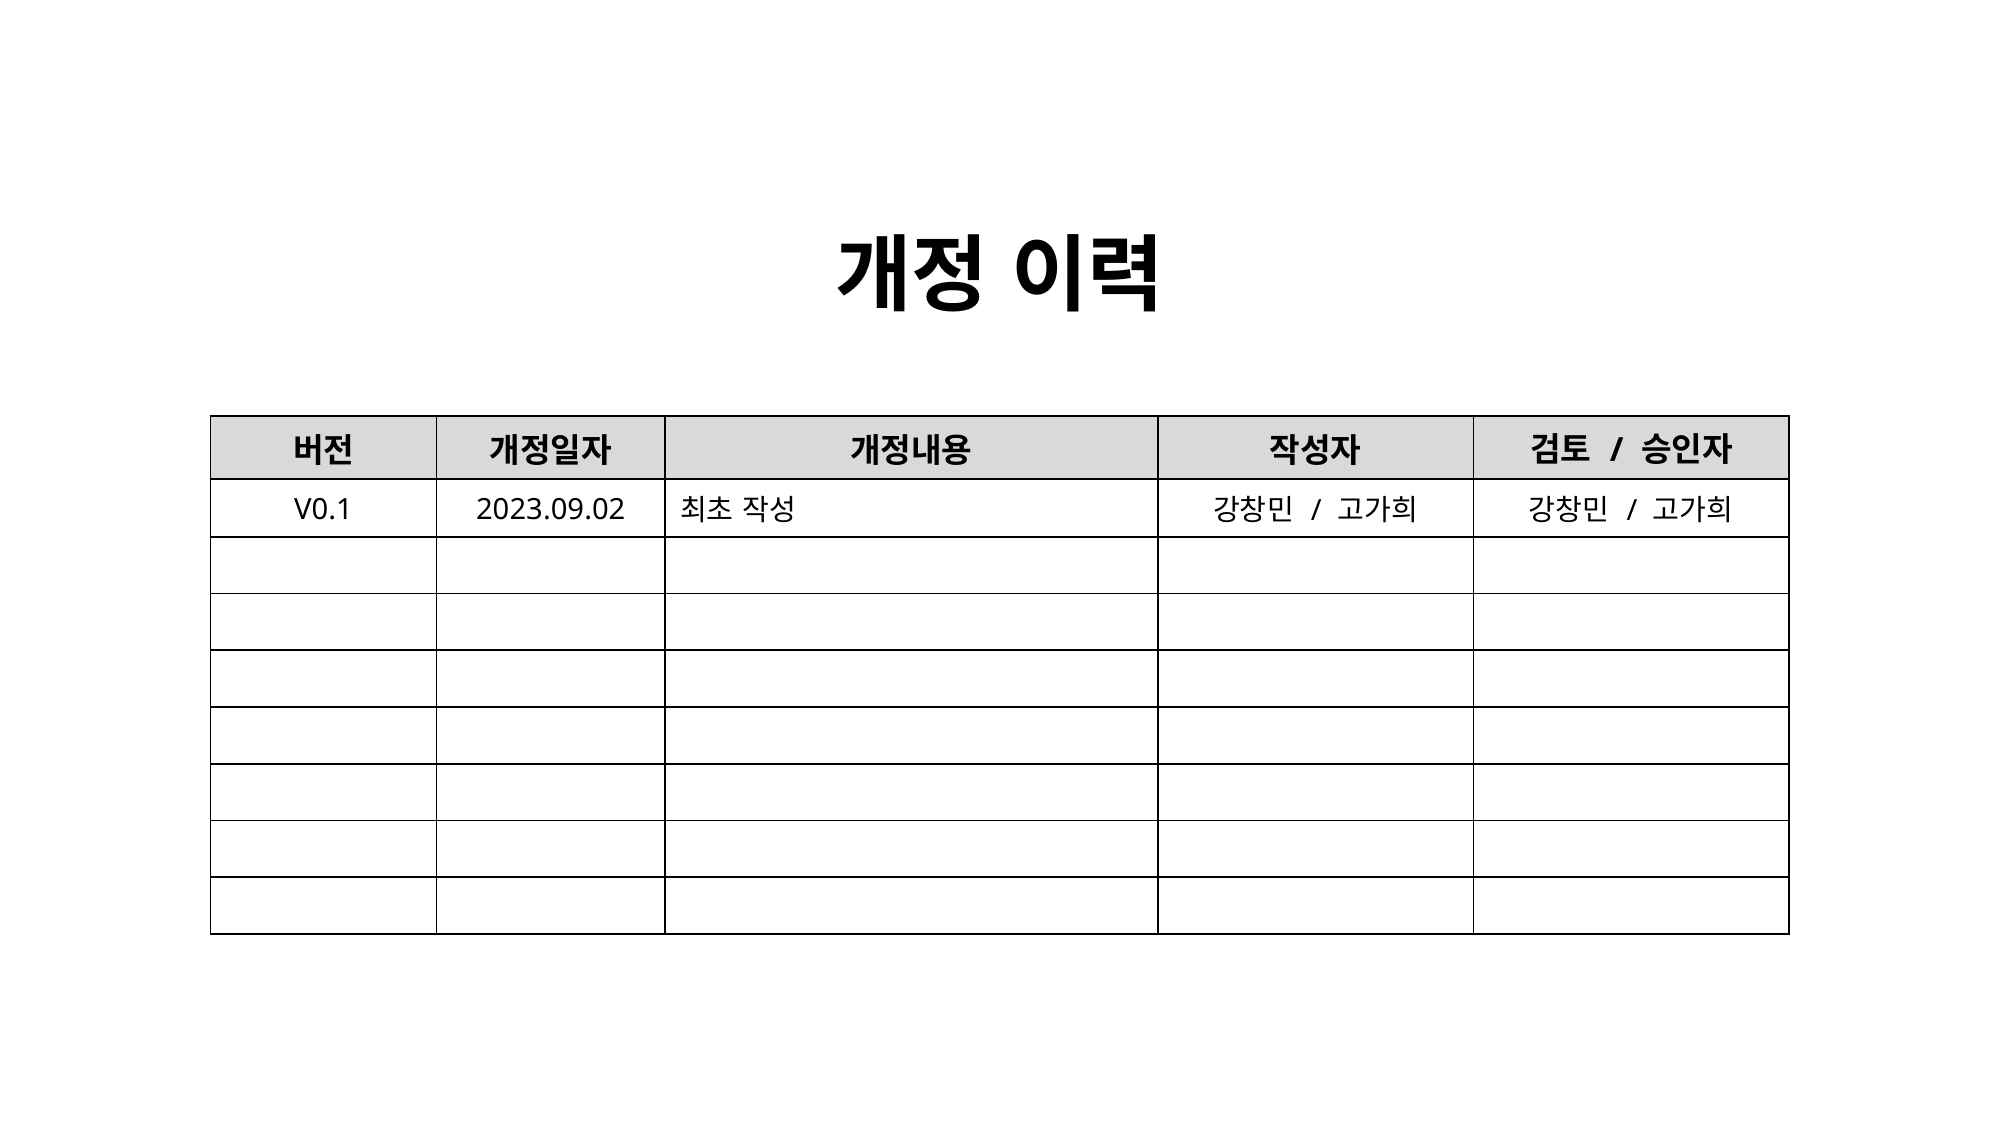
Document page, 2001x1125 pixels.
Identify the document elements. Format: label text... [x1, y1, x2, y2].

table_cell [211, 651, 436, 706]
table_cell [1474, 878, 1788, 933]
table_cell [437, 765, 664, 820]
table_cell [437, 821, 664, 876]
table_cell [1474, 538, 1788, 593]
table_header 검토 / 승인자 [1474, 417, 1788, 478]
table_cell [666, 651, 1157, 706]
table_cell [211, 594, 436, 649]
table_cell [1159, 708, 1473, 763]
table_cell [437, 651, 664, 706]
table_cell [1159, 878, 1473, 933]
table_cell [666, 878, 1157, 933]
table_header 개정일자 [437, 417, 664, 478]
table_cell [1159, 821, 1473, 876]
table_cell [211, 821, 436, 876]
title 개정 이력 [549, 189, 1451, 334]
table_header 개정내용 [666, 417, 1157, 478]
table_cell 최초 작성 [666, 480, 1157, 536]
table_cell 강창민 / 고가희 [1474, 480, 1788, 536]
table_header 작성자 [1159, 417, 1473, 478]
table_cell [1159, 594, 1473, 649]
table_cell [666, 765, 1157, 820]
table_cell [666, 538, 1157, 593]
table_cell V0.1 [211, 480, 436, 536]
table_cell [437, 878, 664, 933]
table_cell 강창민 / 고가희 [1159, 480, 1473, 536]
table_cell [1159, 765, 1473, 820]
table_cell [211, 878, 436, 933]
table_cell [437, 708, 664, 763]
table_cell [666, 708, 1157, 763]
table_cell [1474, 708, 1788, 763]
table_cell [211, 708, 436, 763]
table_cell [666, 821, 1157, 876]
table_cell [1474, 821, 1788, 876]
table_cell [1474, 594, 1788, 649]
table_cell [211, 765, 436, 820]
table_header 버전 [211, 417, 436, 478]
table_cell [437, 538, 664, 593]
table_cell 2023.09.02 [437, 480, 664, 536]
table_cell [437, 594, 664, 649]
table_cell [211, 538, 436, 593]
table_cell [1159, 538, 1473, 593]
table_cell [1474, 765, 1788, 820]
table_cell [666, 594, 1157, 649]
table_cell [1474, 651, 1788, 706]
table_cell [1159, 651, 1473, 706]
